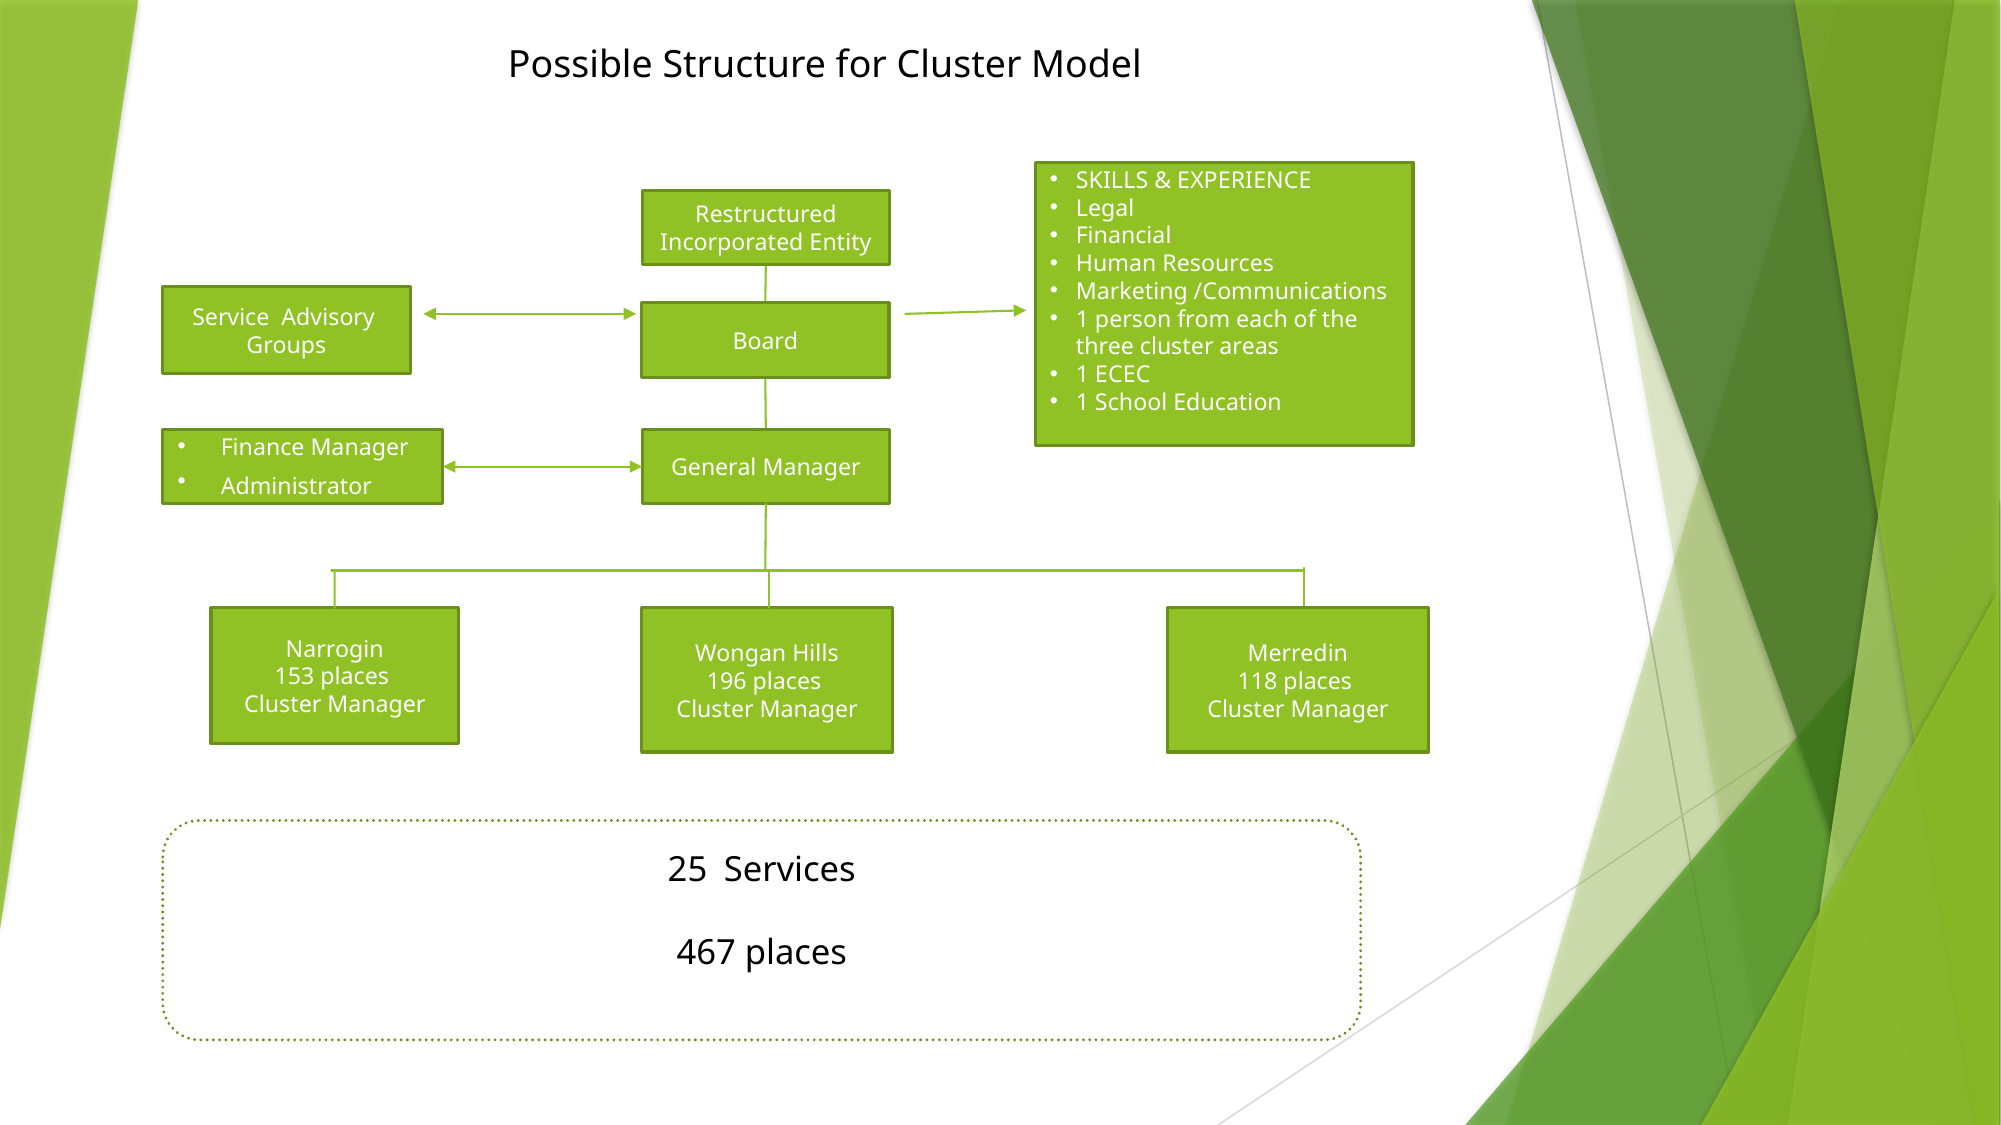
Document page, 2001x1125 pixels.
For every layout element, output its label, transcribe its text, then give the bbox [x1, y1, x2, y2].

text_box Services 467 places [161, 818, 1363, 1042]
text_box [162, 161, 1429, 753]
text_box Possible Structure for Cluster Model [493, 32, 1285, 93]
